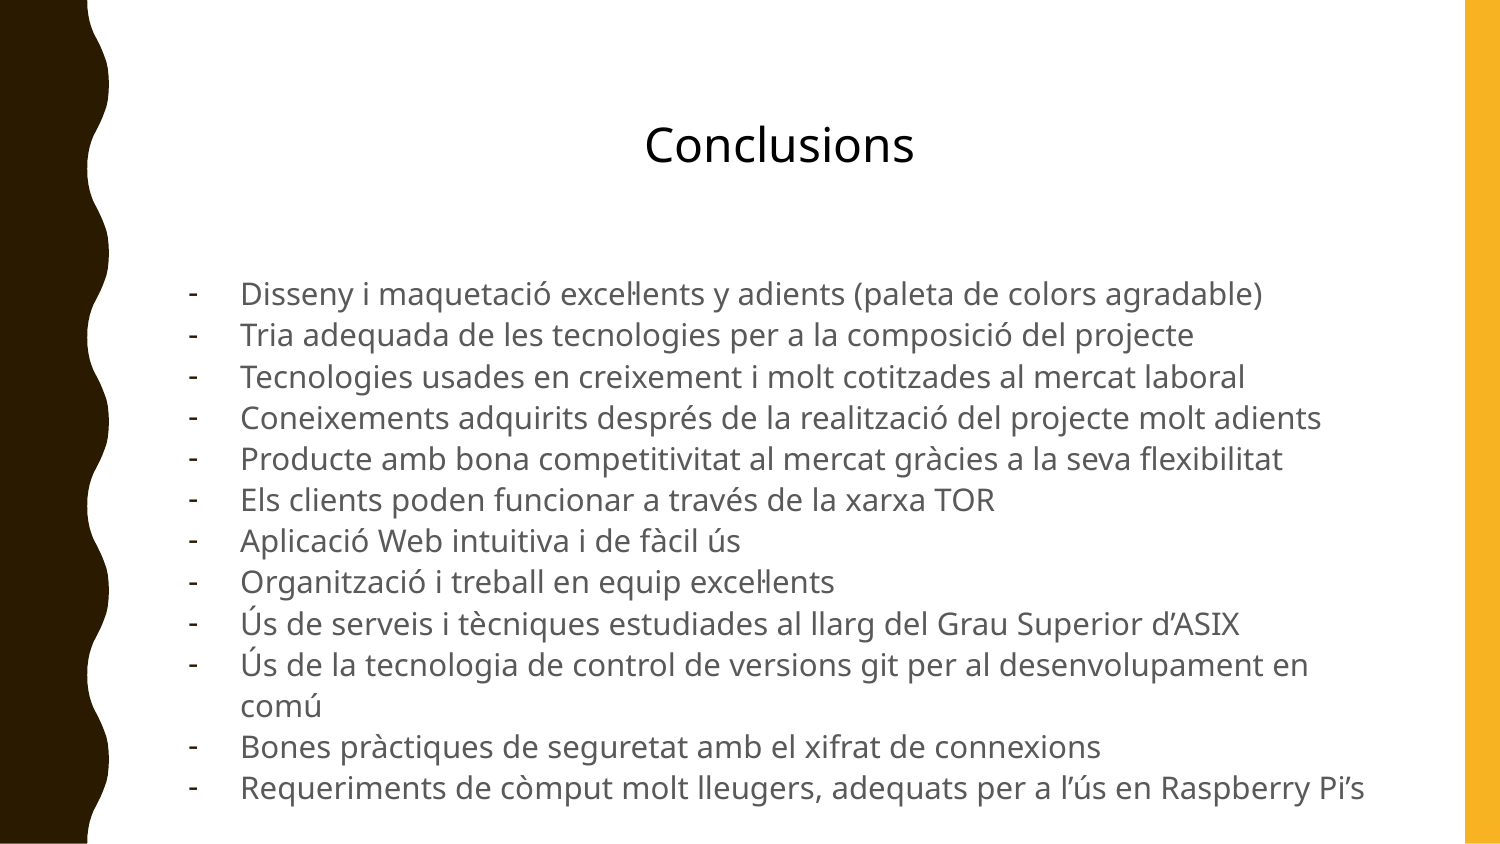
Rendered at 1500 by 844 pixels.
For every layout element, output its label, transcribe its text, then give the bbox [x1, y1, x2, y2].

list Disseny i maquetació excel·lents y adients (paleta de colors agradable) Tria adequada de les tecnologies per a la composició del projecte Tecnologies usades en creixement i molt cotitzades al mercat laboral Coneixements adquirits després de la realització del projecte molt adients Producte amb bona competitivitat al mercat gràcies a la seva flexibilitat Els clients poden funcionar a través de la xarxa TOR Aplicació Web intuitiva i de fàcil ús Organització i treball en equip excel·lents Ús de serveis i tècniques estudiades al llarg del Grau Superior d’ASIX Ús de la tecnologia de control de versions git per al desenvolupament en comú Bones pràctiques de seguretat amb el xifrat de connexions Requeriments de còmput molt lleugers, adequats per a l’ús en Raspberry Pi’s [154, 265, 1407, 814]
title Conclusions [154, 47, 1407, 231]
